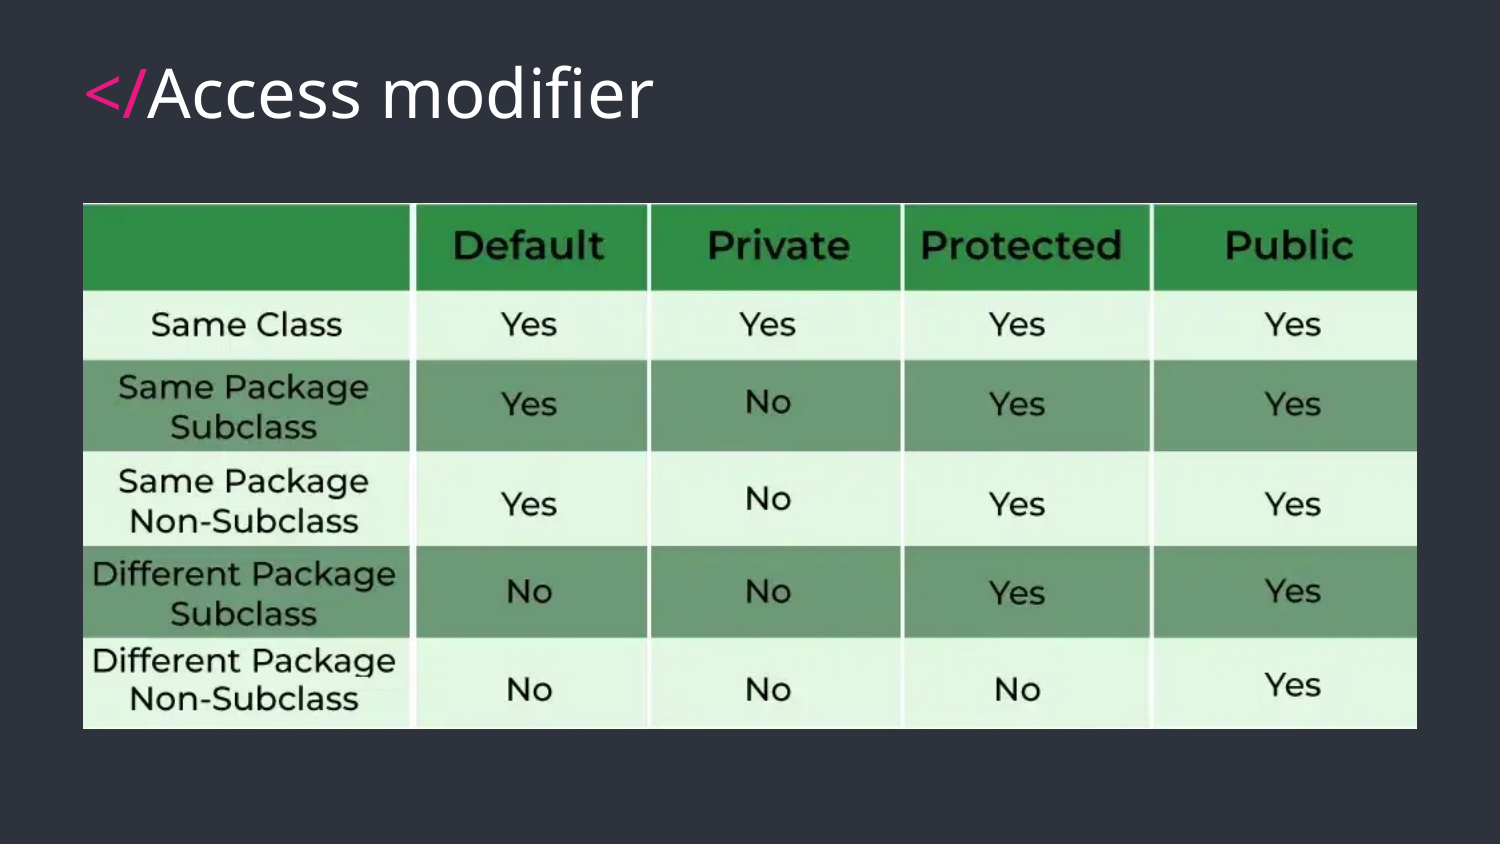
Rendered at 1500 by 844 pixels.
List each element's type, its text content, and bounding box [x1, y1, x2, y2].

picture [83, 202, 1417, 729]
title </Access modifier [68, 34, 1332, 129]
